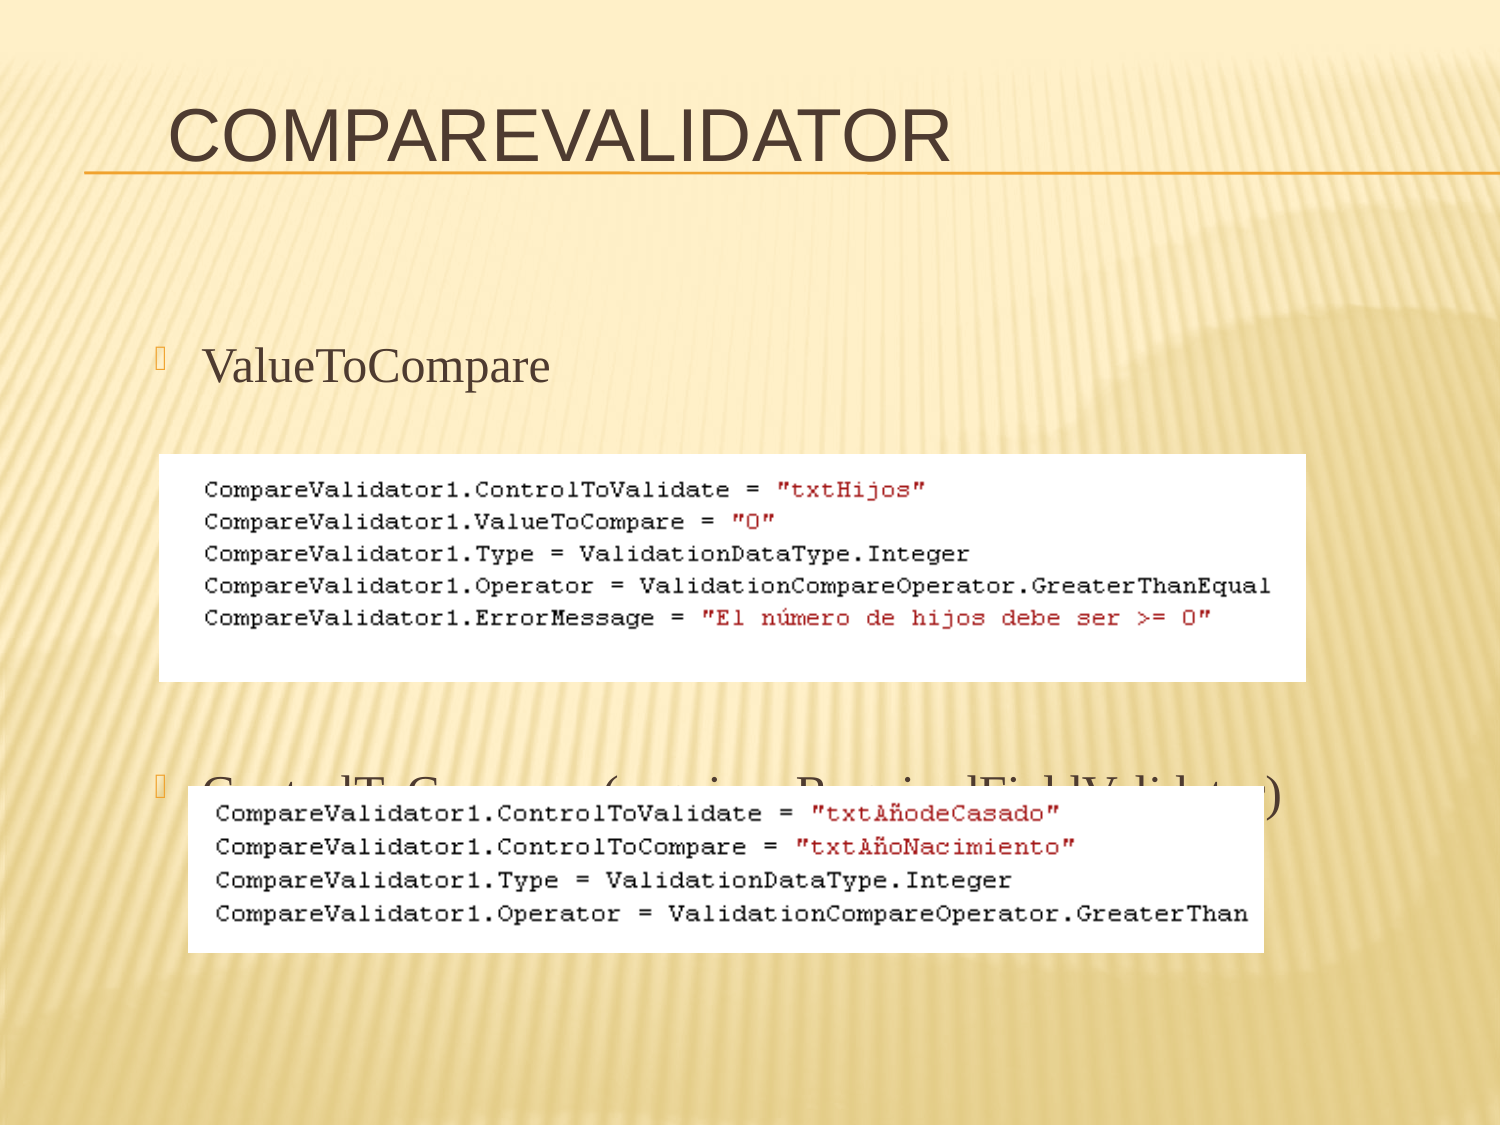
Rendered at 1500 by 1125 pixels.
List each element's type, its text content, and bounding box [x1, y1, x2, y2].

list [159, 454, 1306, 683]
list ValueToCompare ControlToCompare (requiere RequiredFieldValidator) [64, 324, 1459, 1000]
title CompareValidator [152, 15, 1328, 248]
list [188, 786, 1265, 954]
